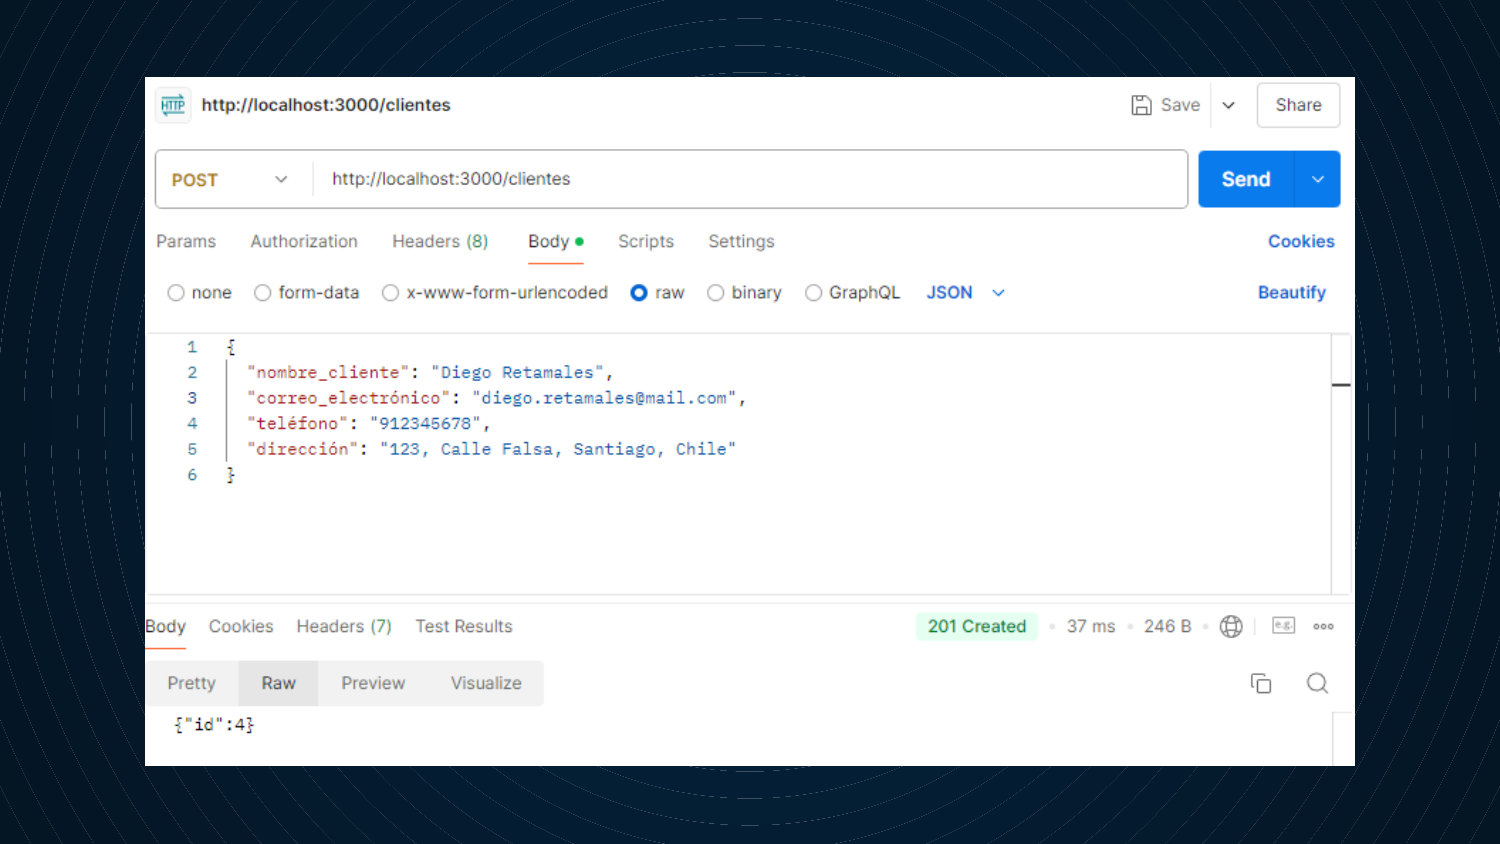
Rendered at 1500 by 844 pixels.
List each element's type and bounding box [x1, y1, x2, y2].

picture [145, 77, 1355, 767]
